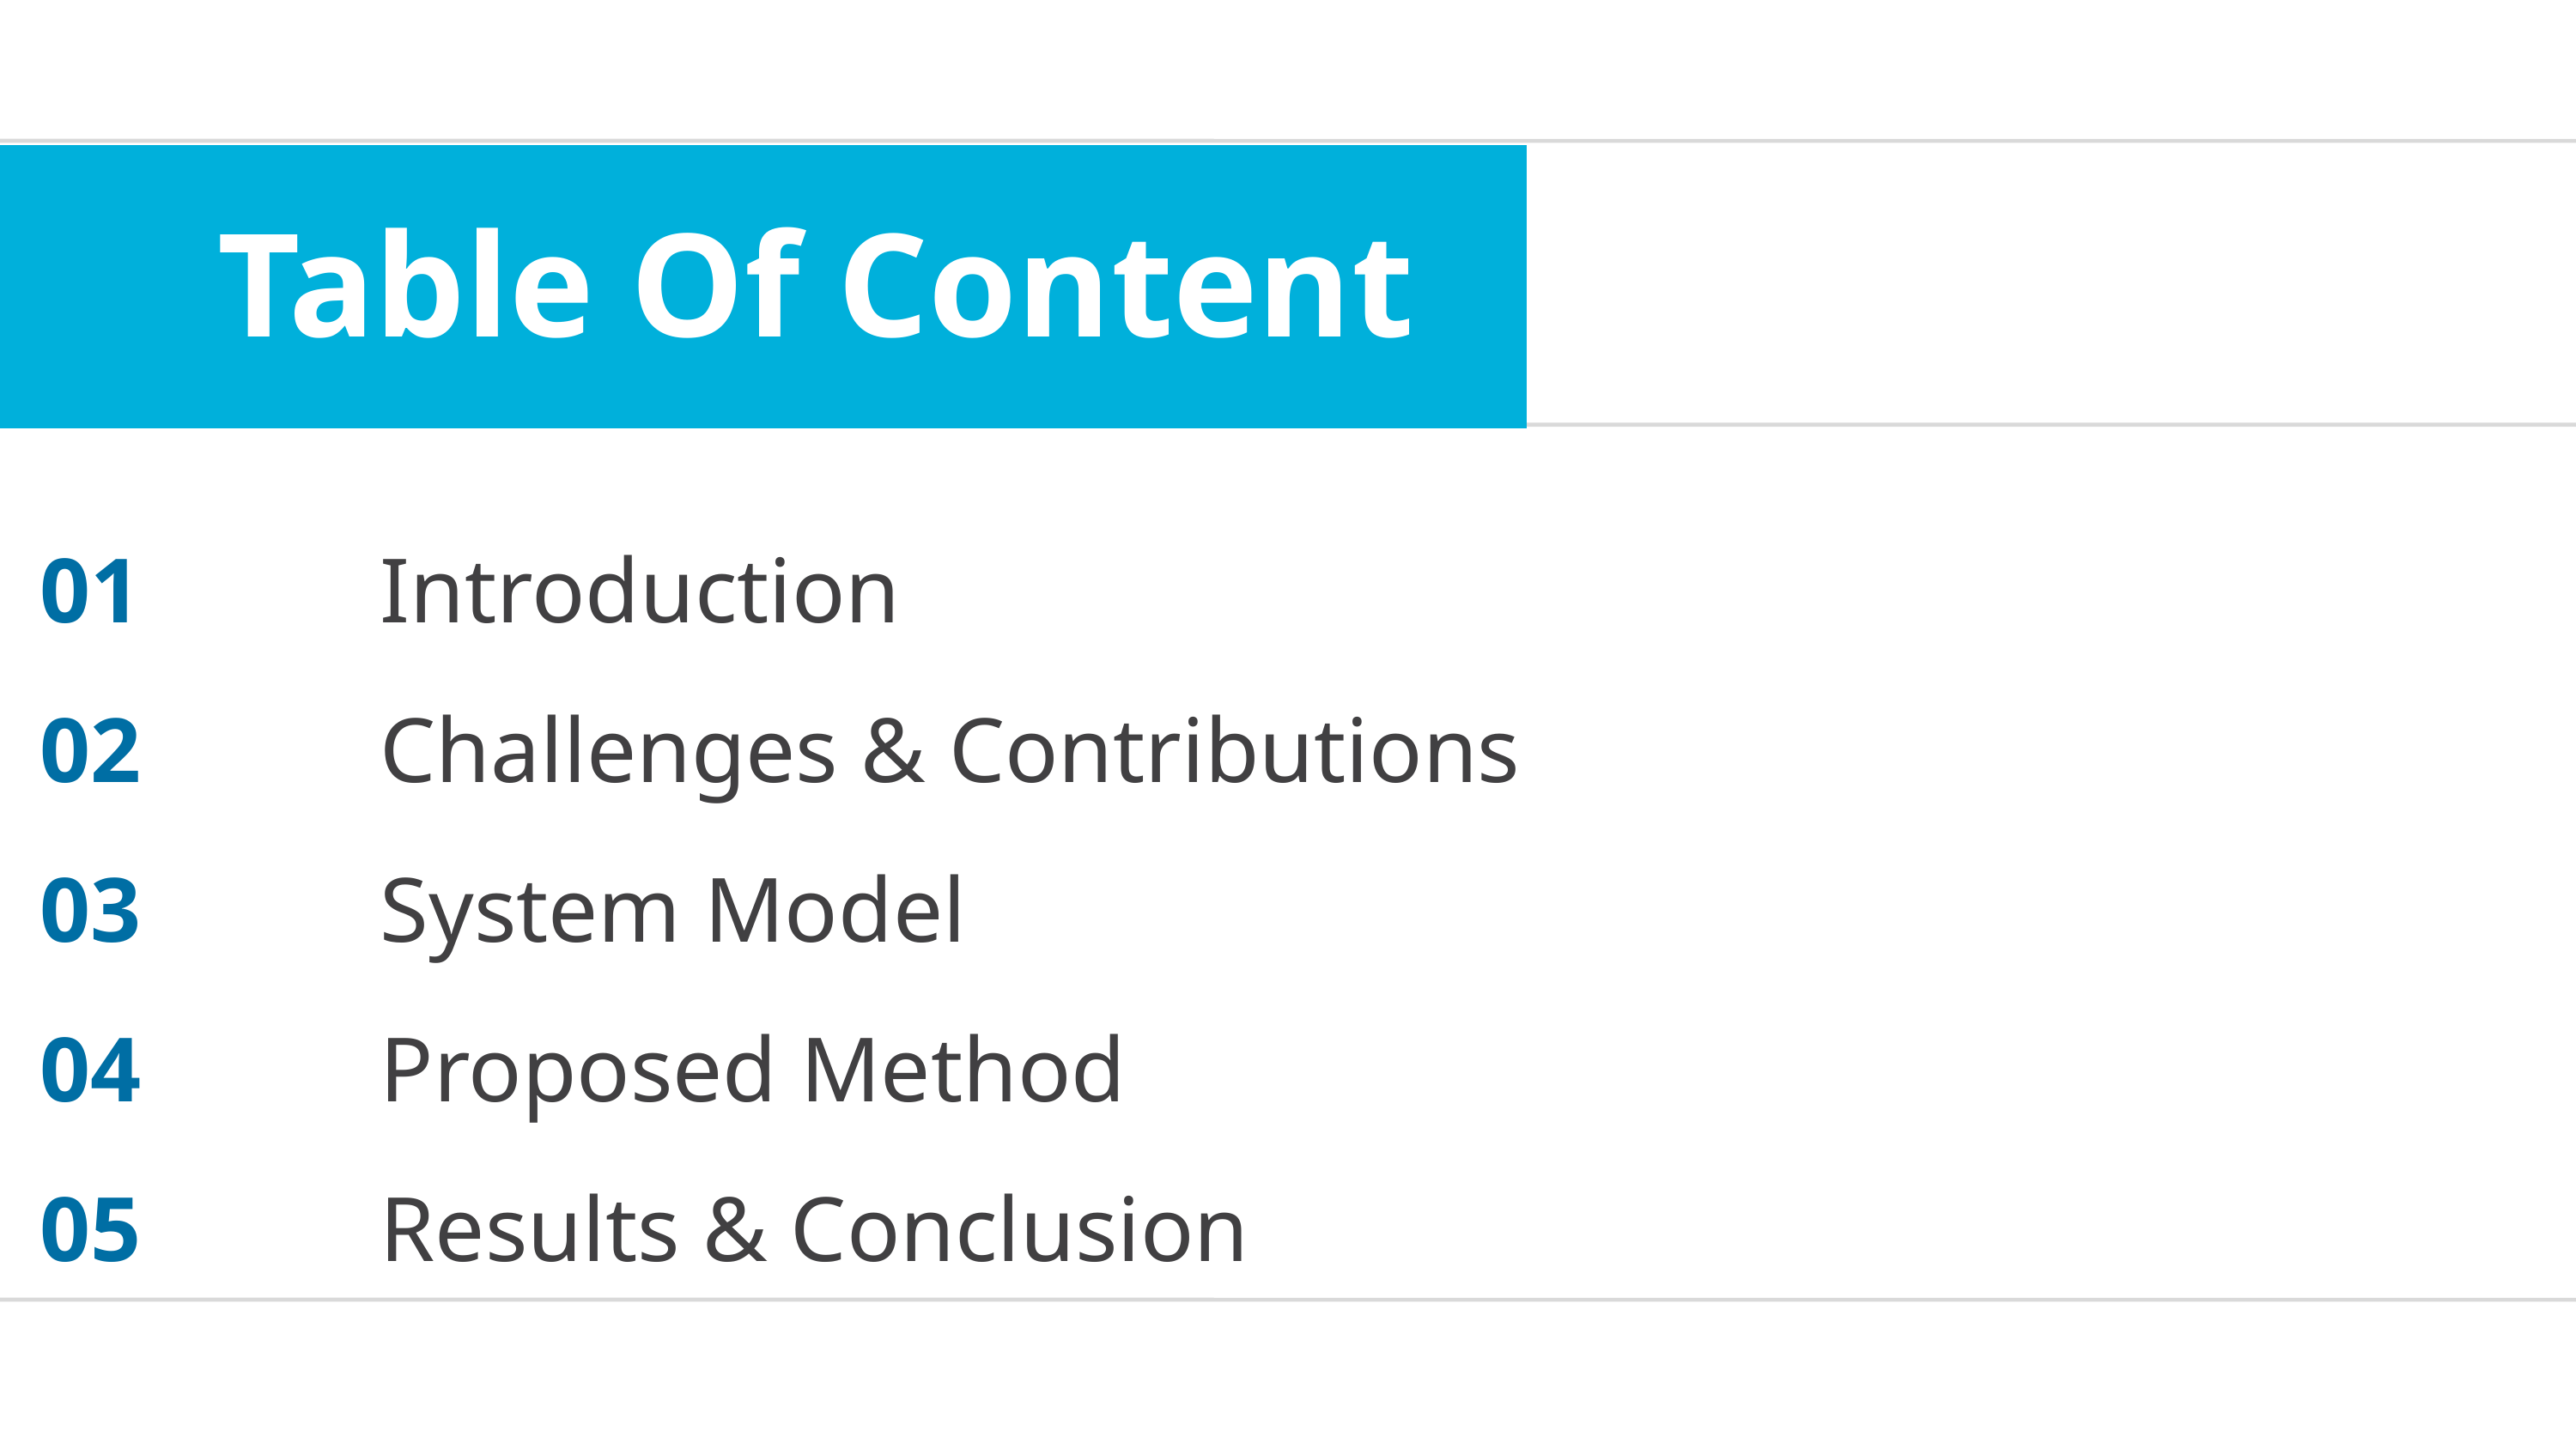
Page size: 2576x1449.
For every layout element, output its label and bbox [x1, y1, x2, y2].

text_box [0, 144, 1528, 429]
text_box [39, 511, 1665, 1248]
